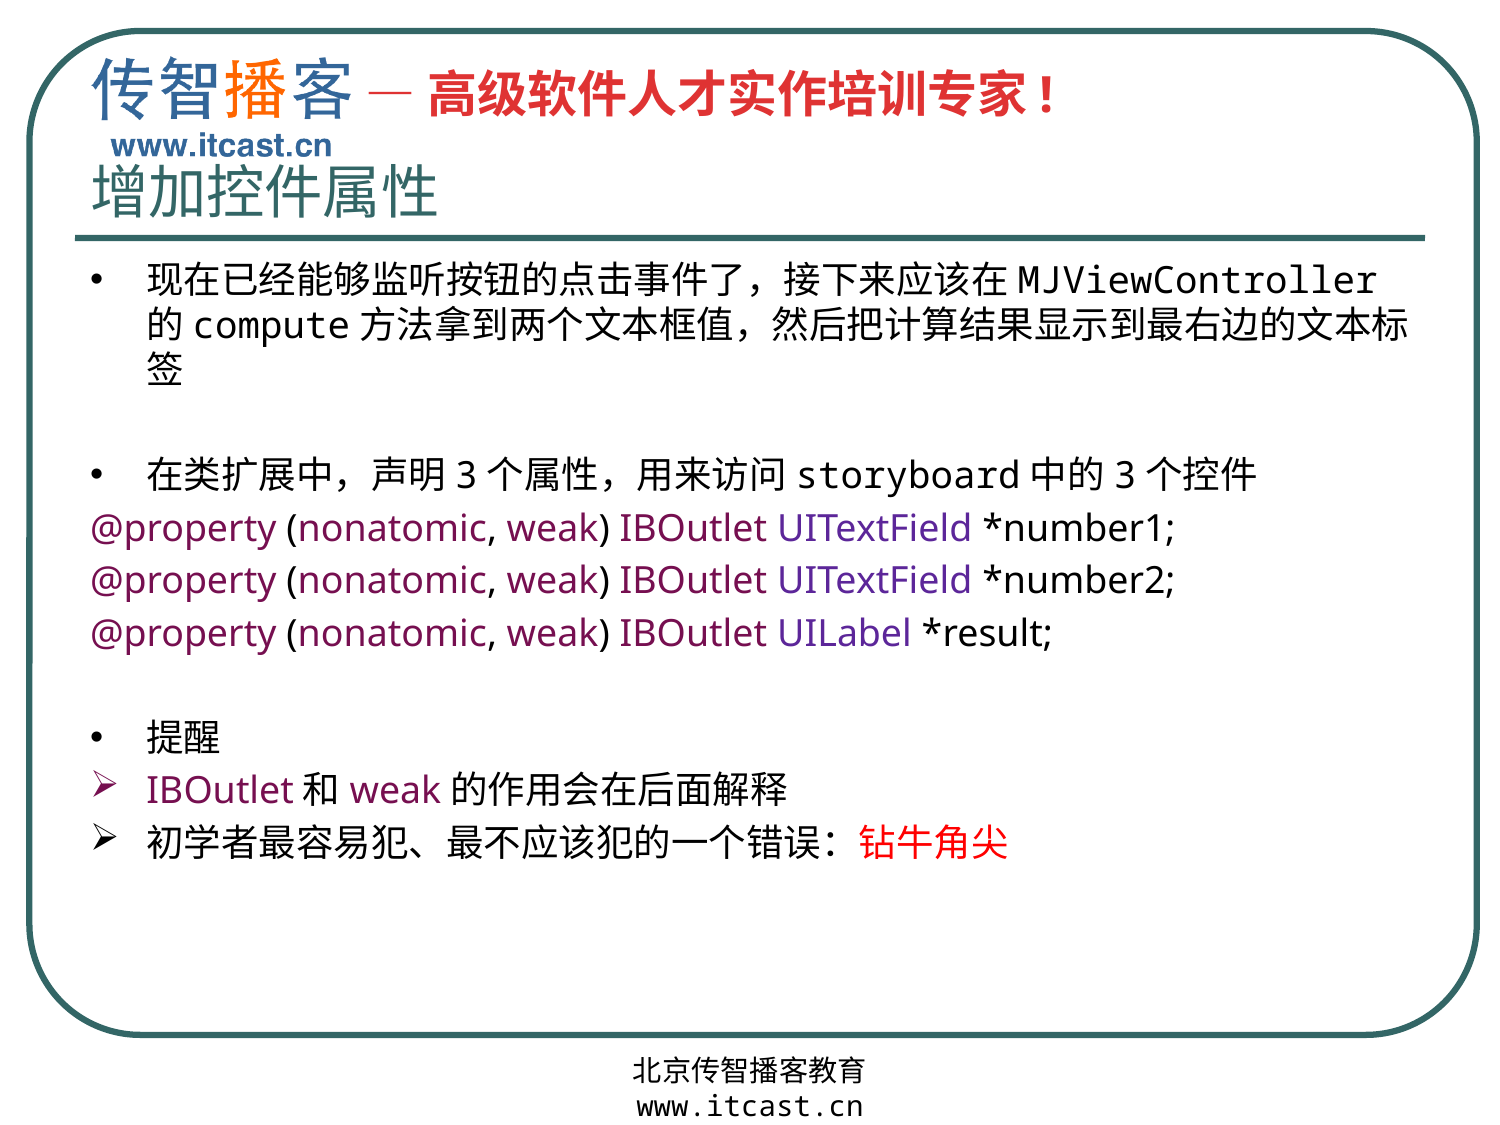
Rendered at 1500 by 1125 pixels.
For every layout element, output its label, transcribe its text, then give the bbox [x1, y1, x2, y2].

title 增加控件属性 [75, 45, 1425, 233]
list 现在已经能够监听按钮的点击事件了，接下来应该在MJViewController的compute方法拿到两个文本框值，然后把计算结果显示到最右边的文本标签 在类扩展中，声明3个属性，用来访问storyboard中的3个控件 @property (nonatomic, weak) IBOutlet UITextField *number1; @property (nonatomic, weak) IBOutlet UITextField *number2; @property (nonatomic, weak) IBOutlet UILabel *result; 提醒 IBOutlet和weak的作用会在后面解释 初学者最容易犯、最不应该犯的一个错误：钻牛角尖 [75, 248, 1425, 1026]
